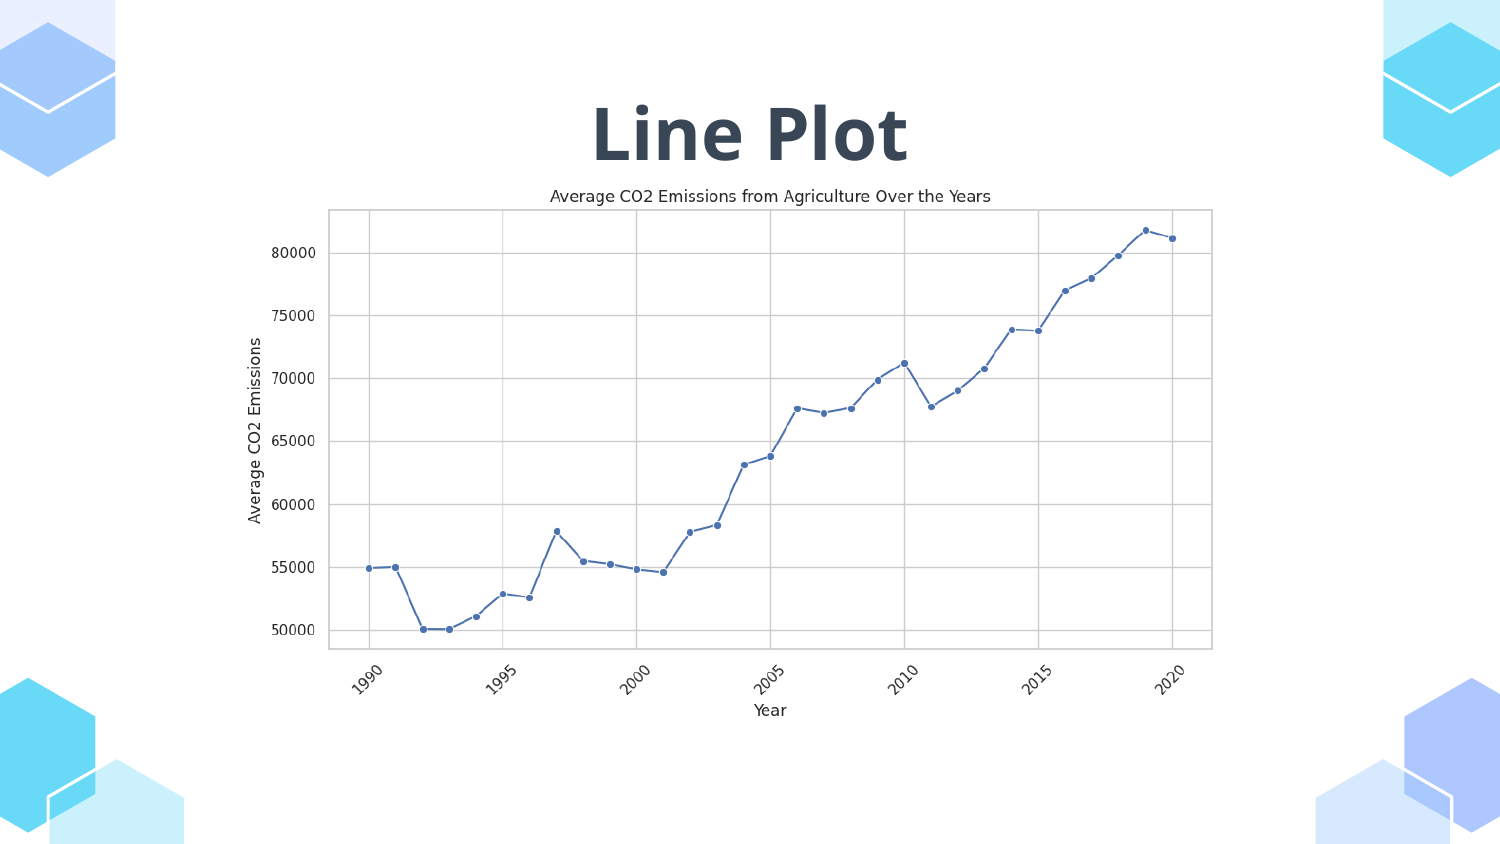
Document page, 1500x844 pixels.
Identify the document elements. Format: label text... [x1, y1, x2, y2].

title Line Plot [118, 72, 1382, 167]
picture [238, 179, 1222, 729]
